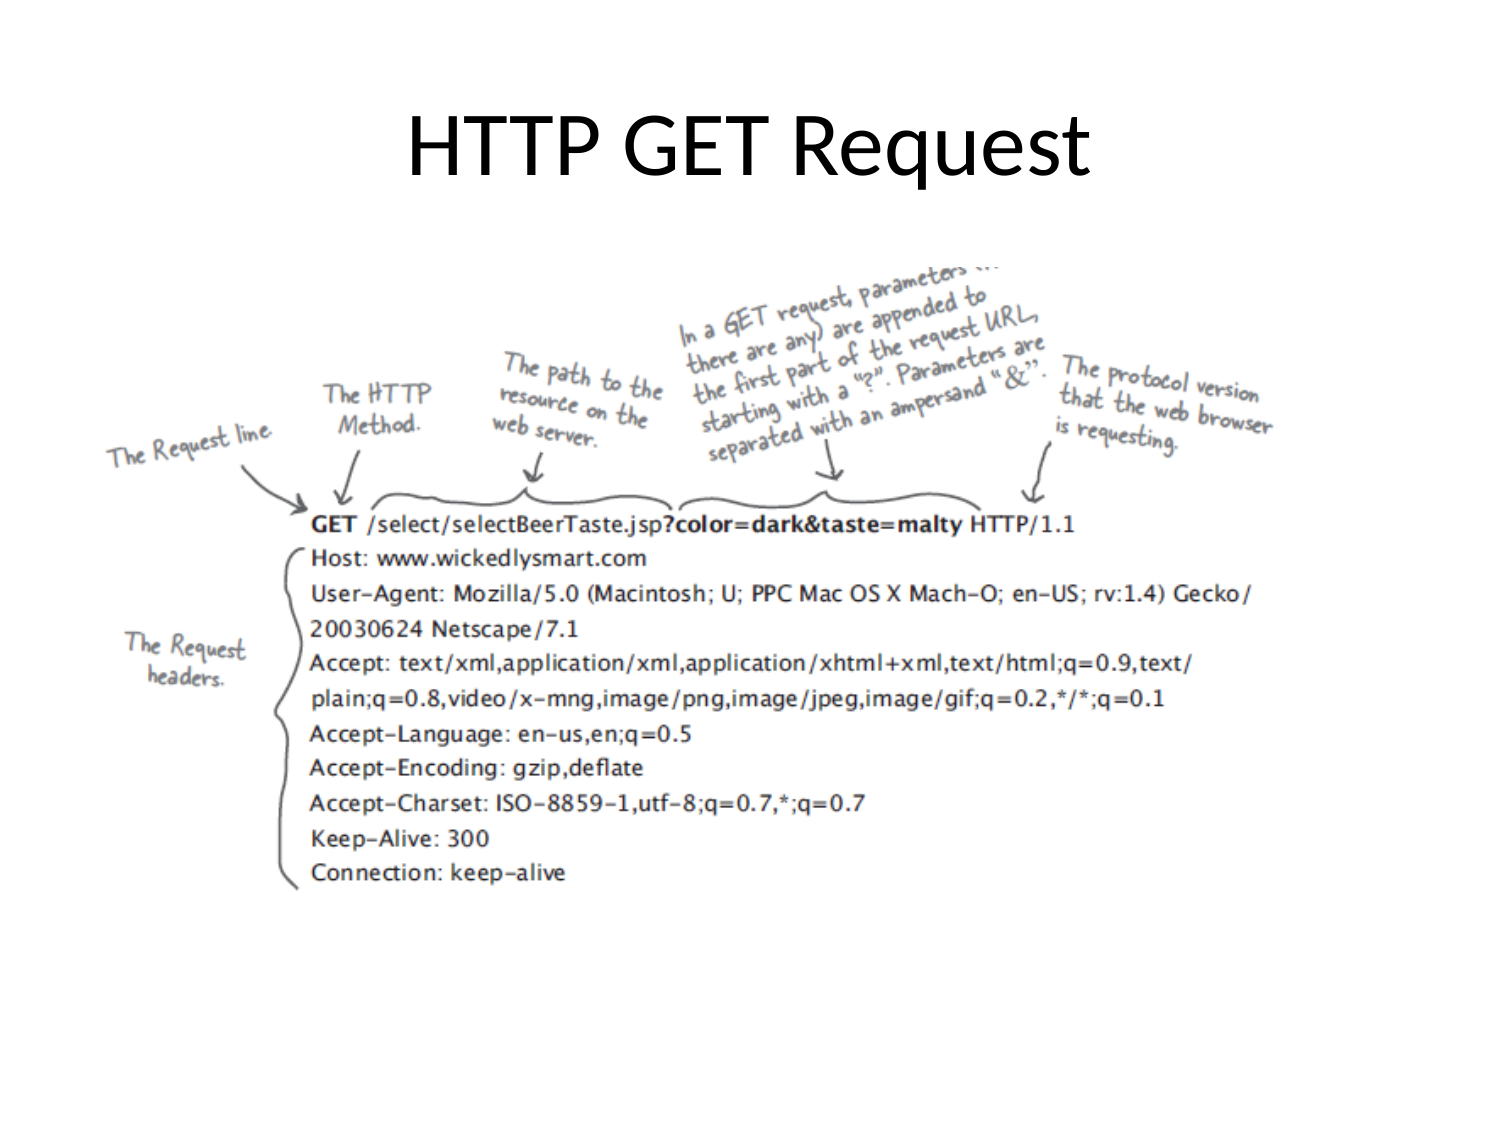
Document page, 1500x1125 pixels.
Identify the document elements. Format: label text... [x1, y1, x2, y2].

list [64, 266, 1436, 950]
title HTTP GET Request [75, 45, 1425, 233]
